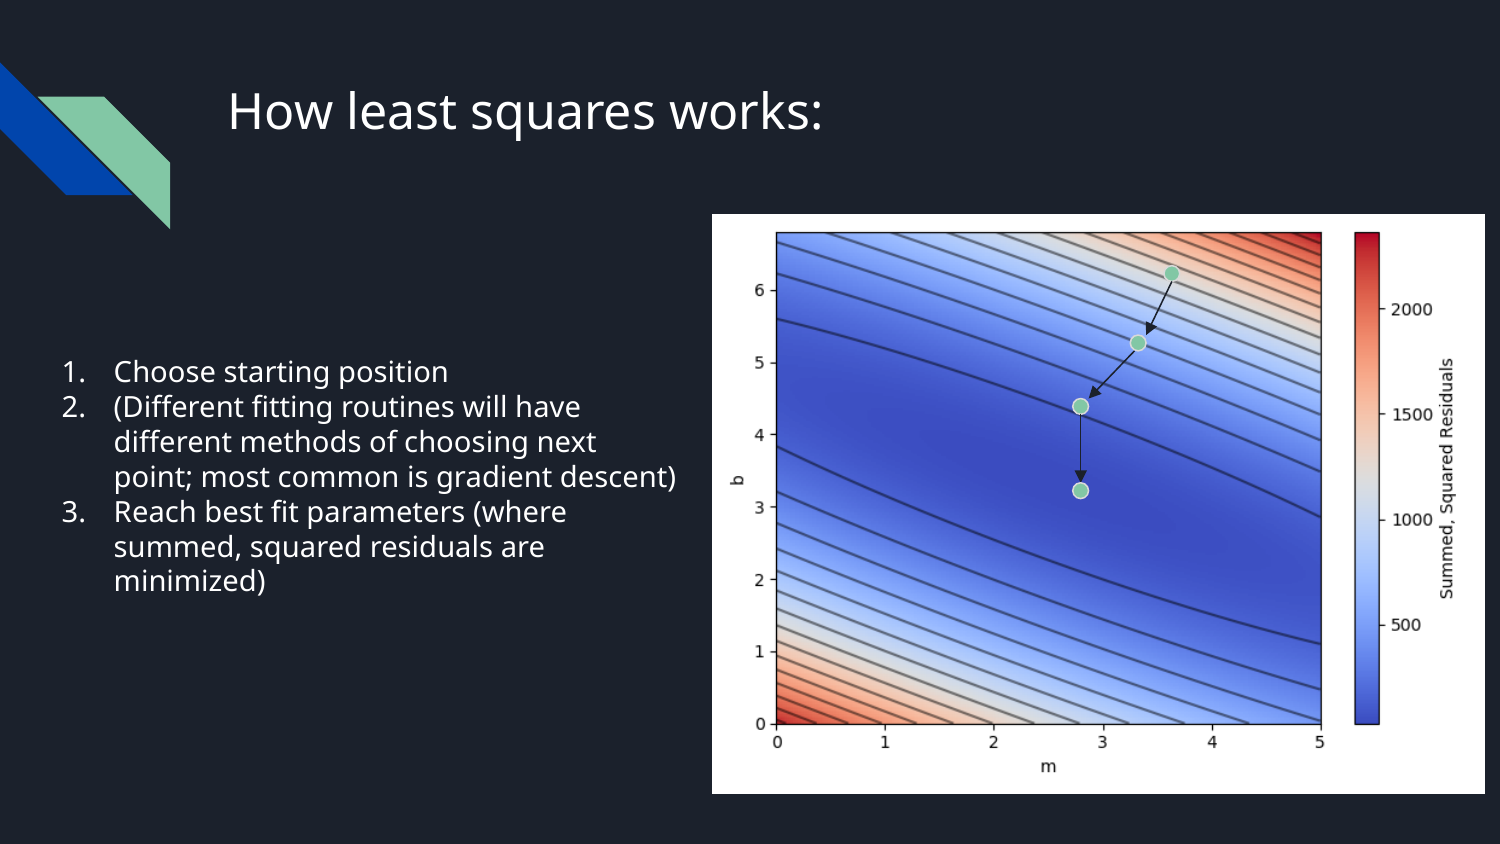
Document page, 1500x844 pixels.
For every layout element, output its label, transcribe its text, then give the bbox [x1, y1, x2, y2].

text_box Choose starting position (Different fitting routines will have different methods of choosing next point; most common is gradient descent) Reach best fit parameters (where summed, squared residuals are minimized) [23, 338, 694, 613]
picture [711, 214, 1485, 794]
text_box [1088, 350, 1135, 399]
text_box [1145, 281, 1173, 336]
title How least squares works: [212, 64, 1368, 215]
